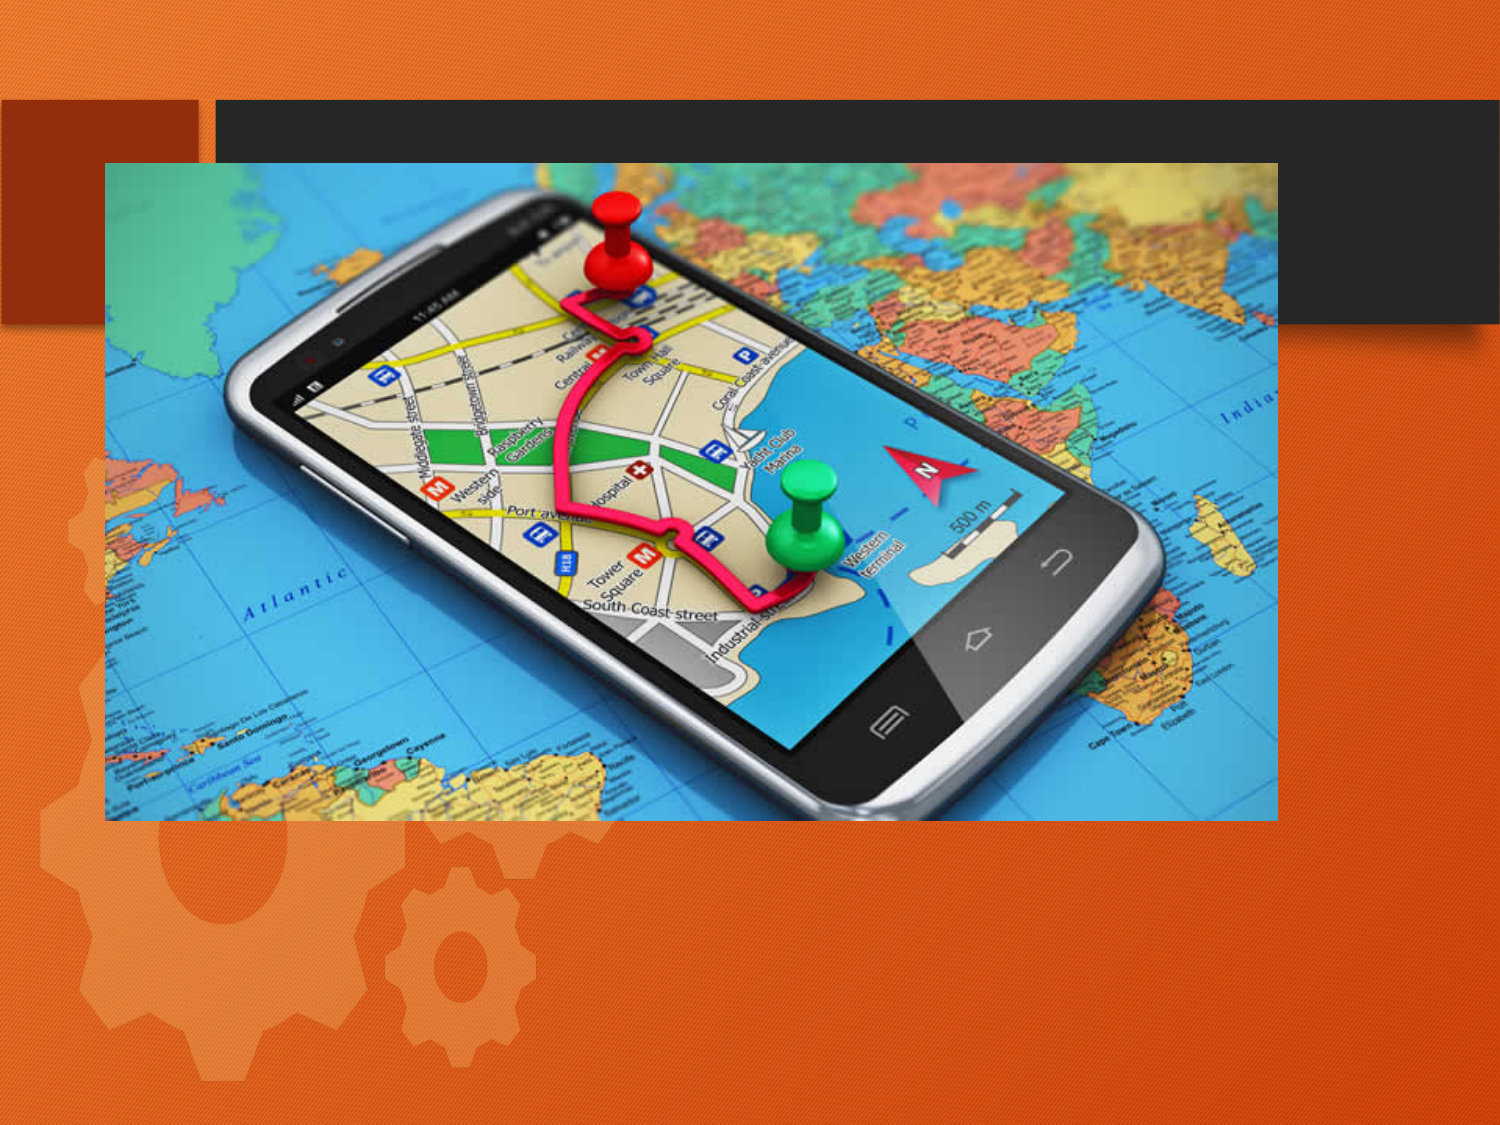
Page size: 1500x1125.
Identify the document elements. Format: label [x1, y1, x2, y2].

picture [8, 163, 1500, 1108]
